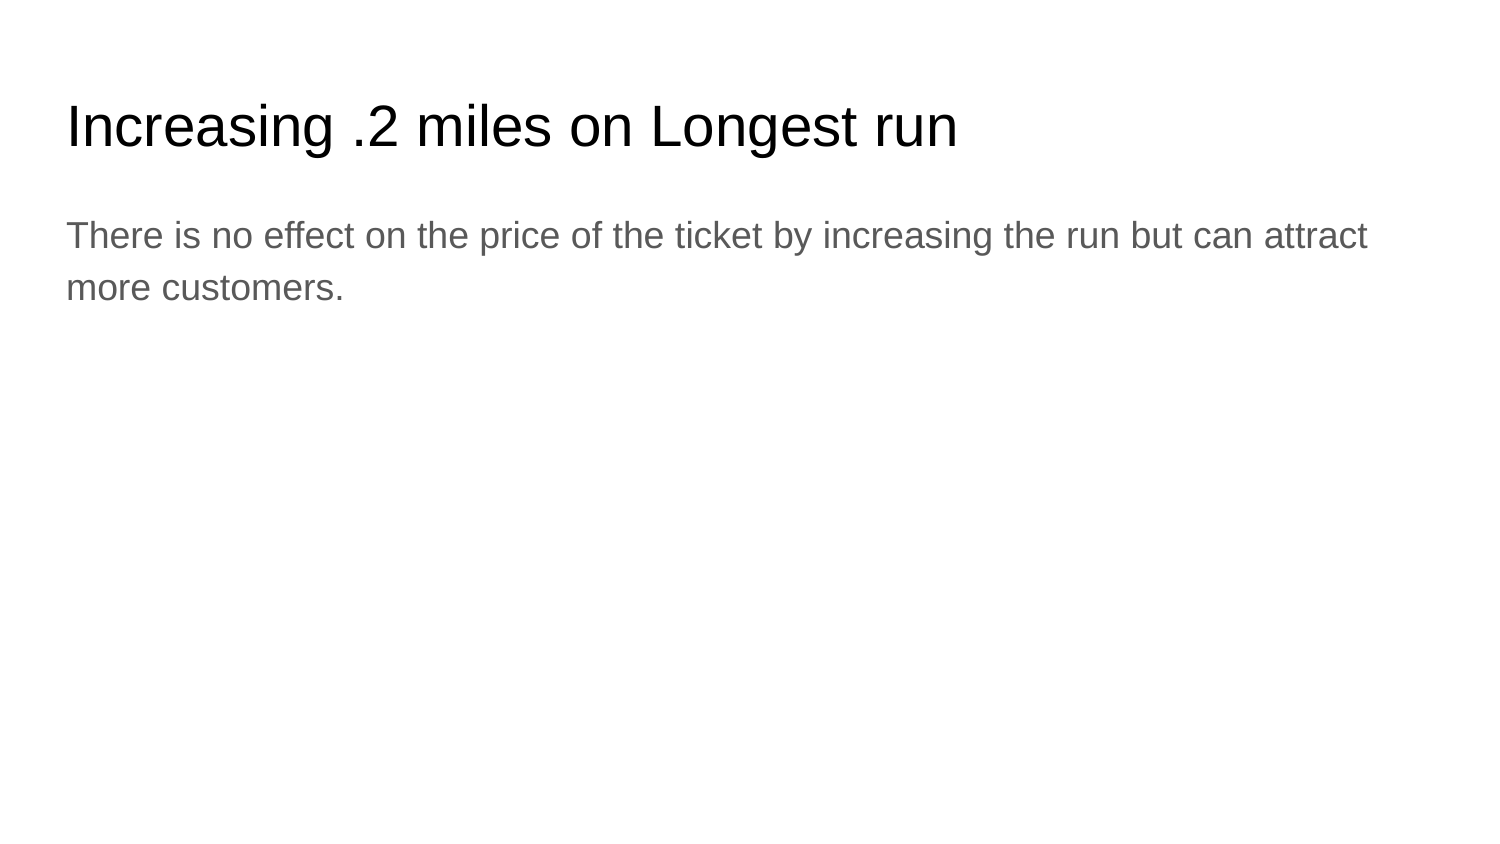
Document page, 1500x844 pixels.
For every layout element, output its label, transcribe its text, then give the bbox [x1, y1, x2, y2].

list There is no effect on the price of the ticket by increasing the run but can attract more customers. [51, 189, 1449, 365]
title Increasing .2 miles on Longest run [51, 72, 1449, 167]
